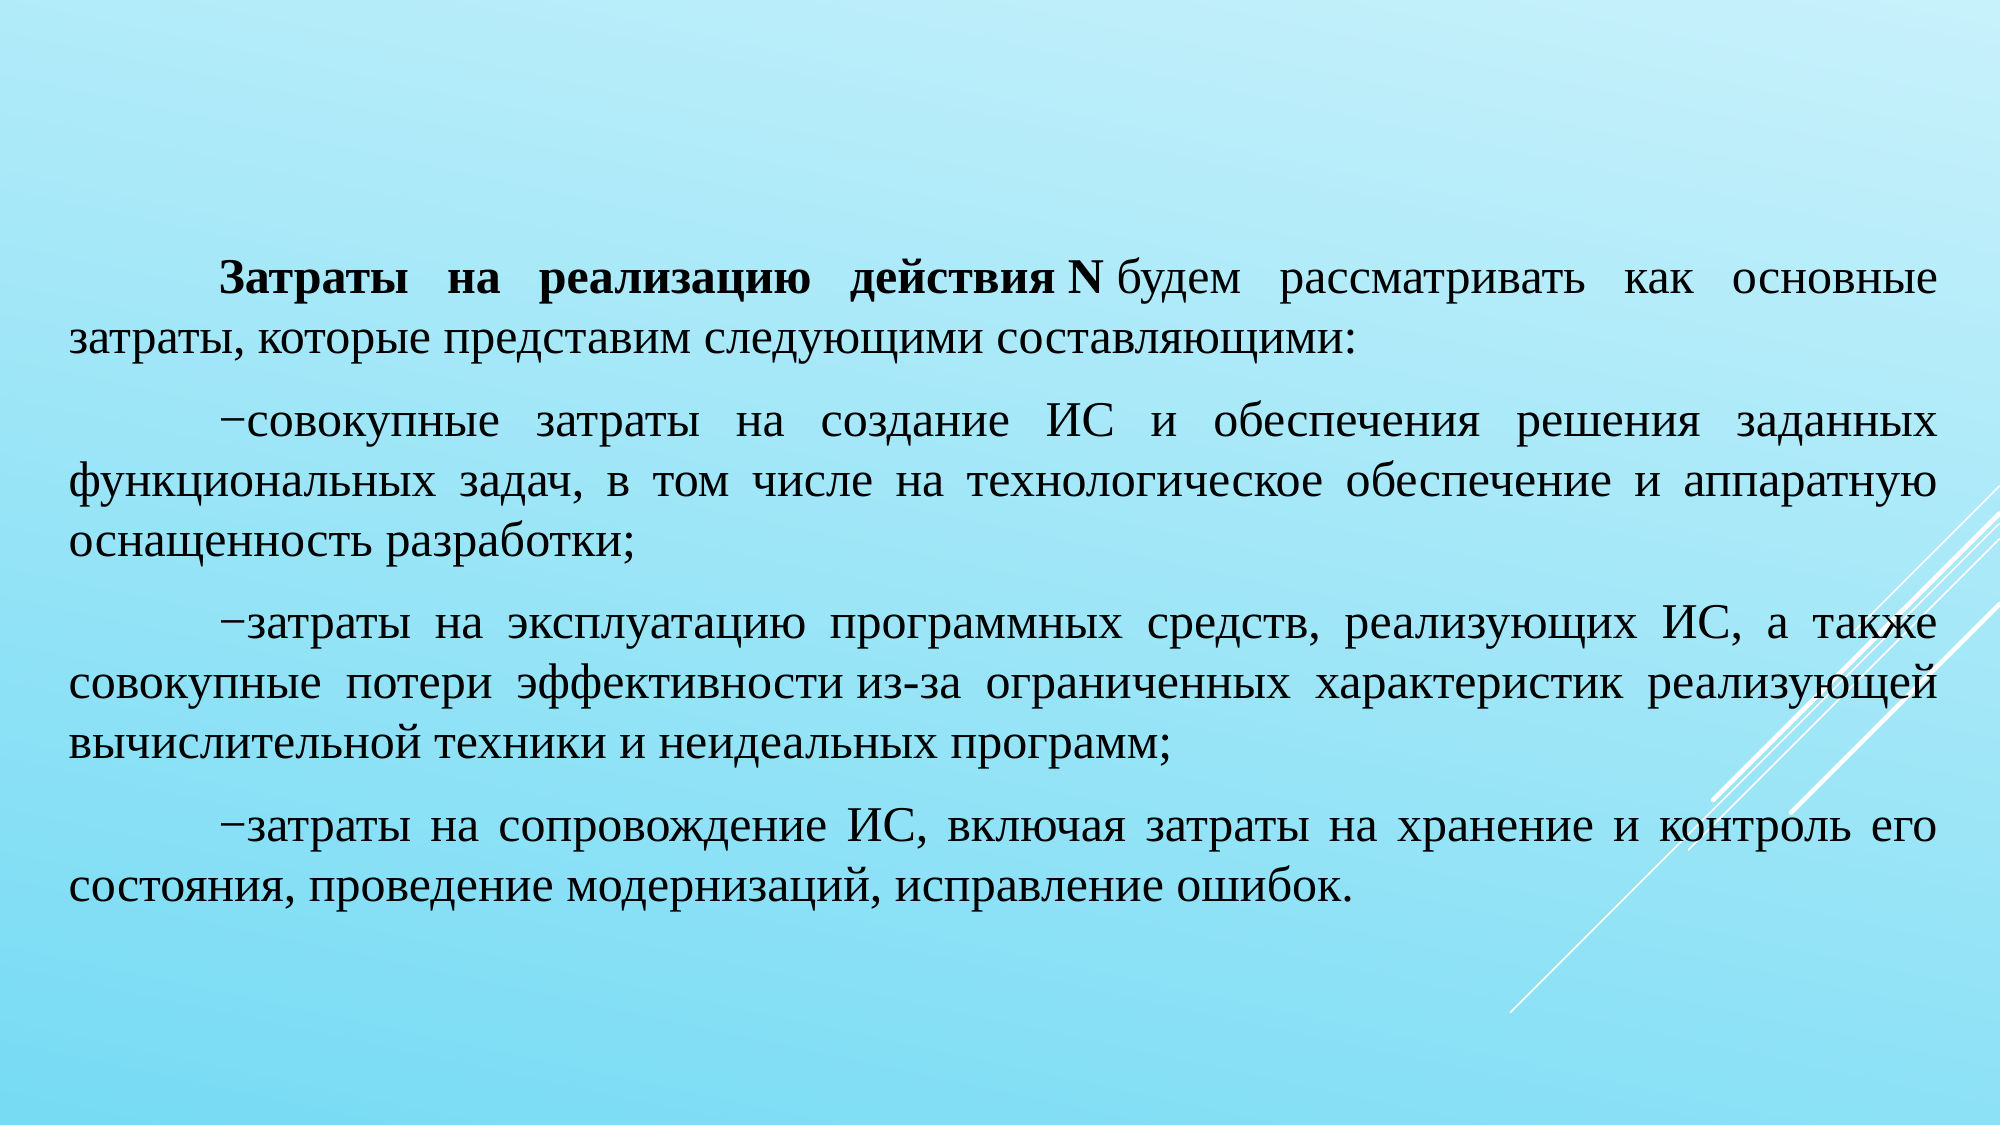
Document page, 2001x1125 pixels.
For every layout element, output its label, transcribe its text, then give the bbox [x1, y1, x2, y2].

list Затраты на реализацию действия N будем рассматривать как основные затраты, которые представим следующими составляющими: −совокупные затраты на создание ИС и обеспечения решения заданных функциональных задач, в том числе на технологическое обеспечение и аппаратную оснащенность разработки; −затраты на эксплуатацию программных средств, реализующих ИС, а также совокупные потери эффективности из-за ограниченных характеристик реализующей вычислительной техники и неидеальных программ; −затраты на сопровождение ИС, включая затраты на хранение и контроль его состояния, проведение модернизаций, исправление ошибок. [53, 112, 1954, 1125]
